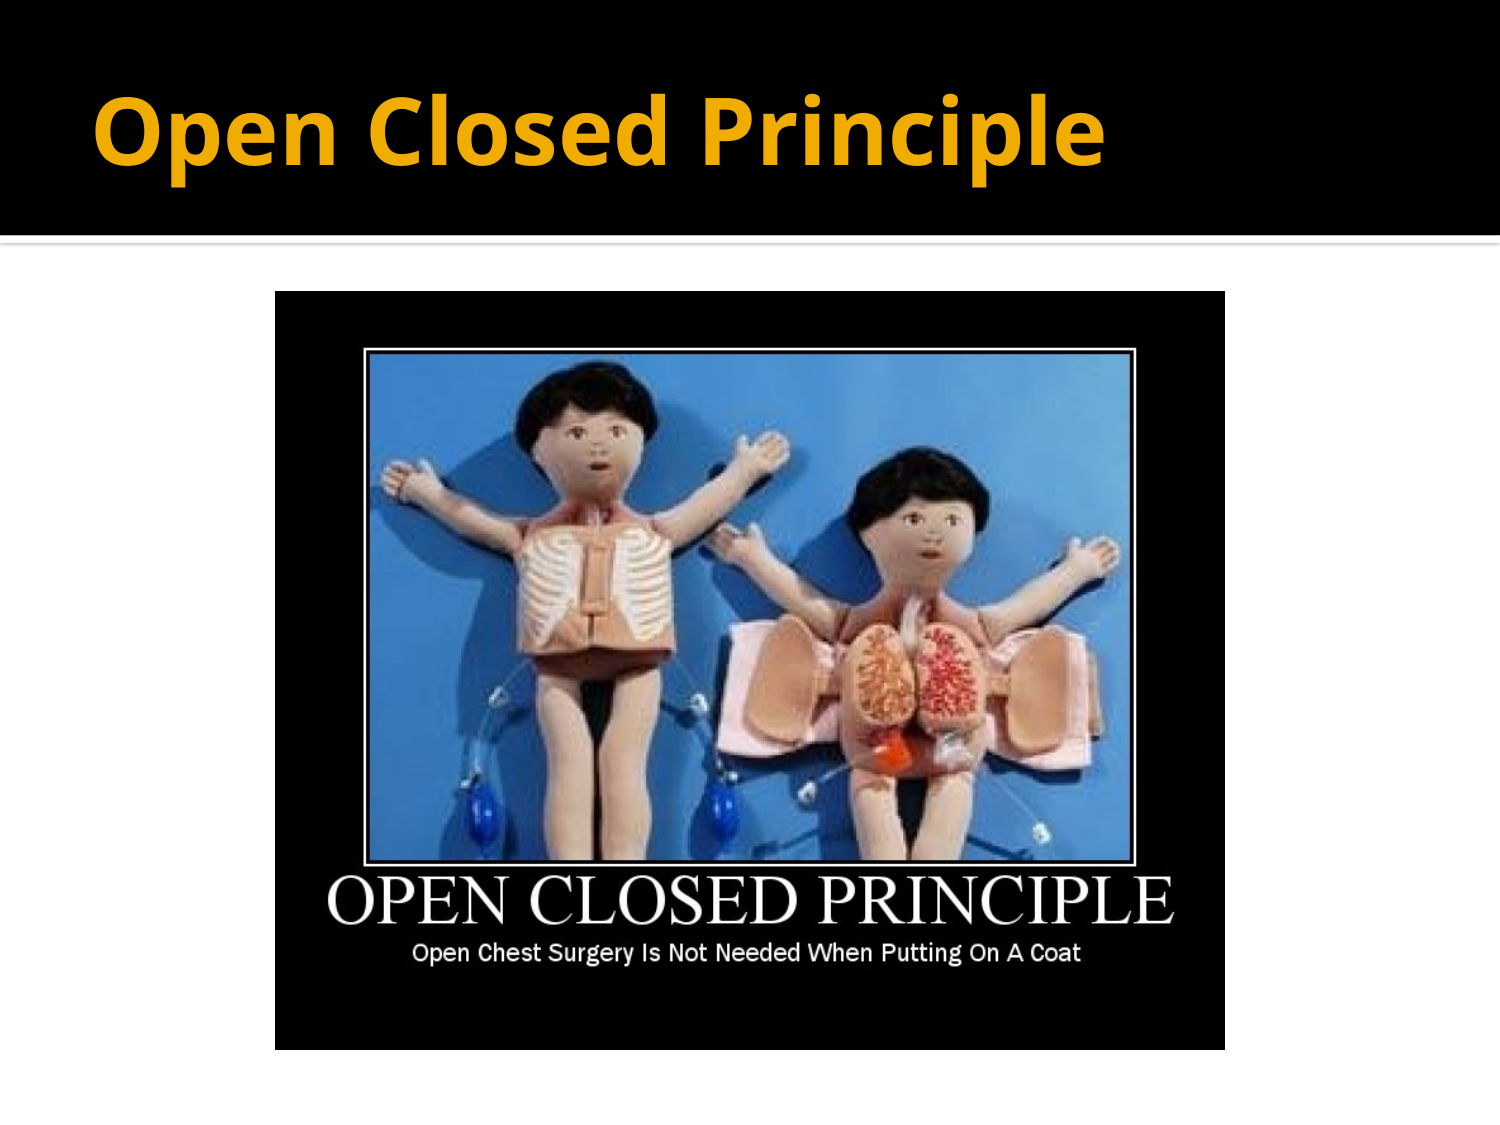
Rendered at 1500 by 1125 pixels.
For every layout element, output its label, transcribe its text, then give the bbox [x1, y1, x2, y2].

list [275, 291, 1225, 1050]
title Open Closed Principle [75, 25, 1425, 231]
